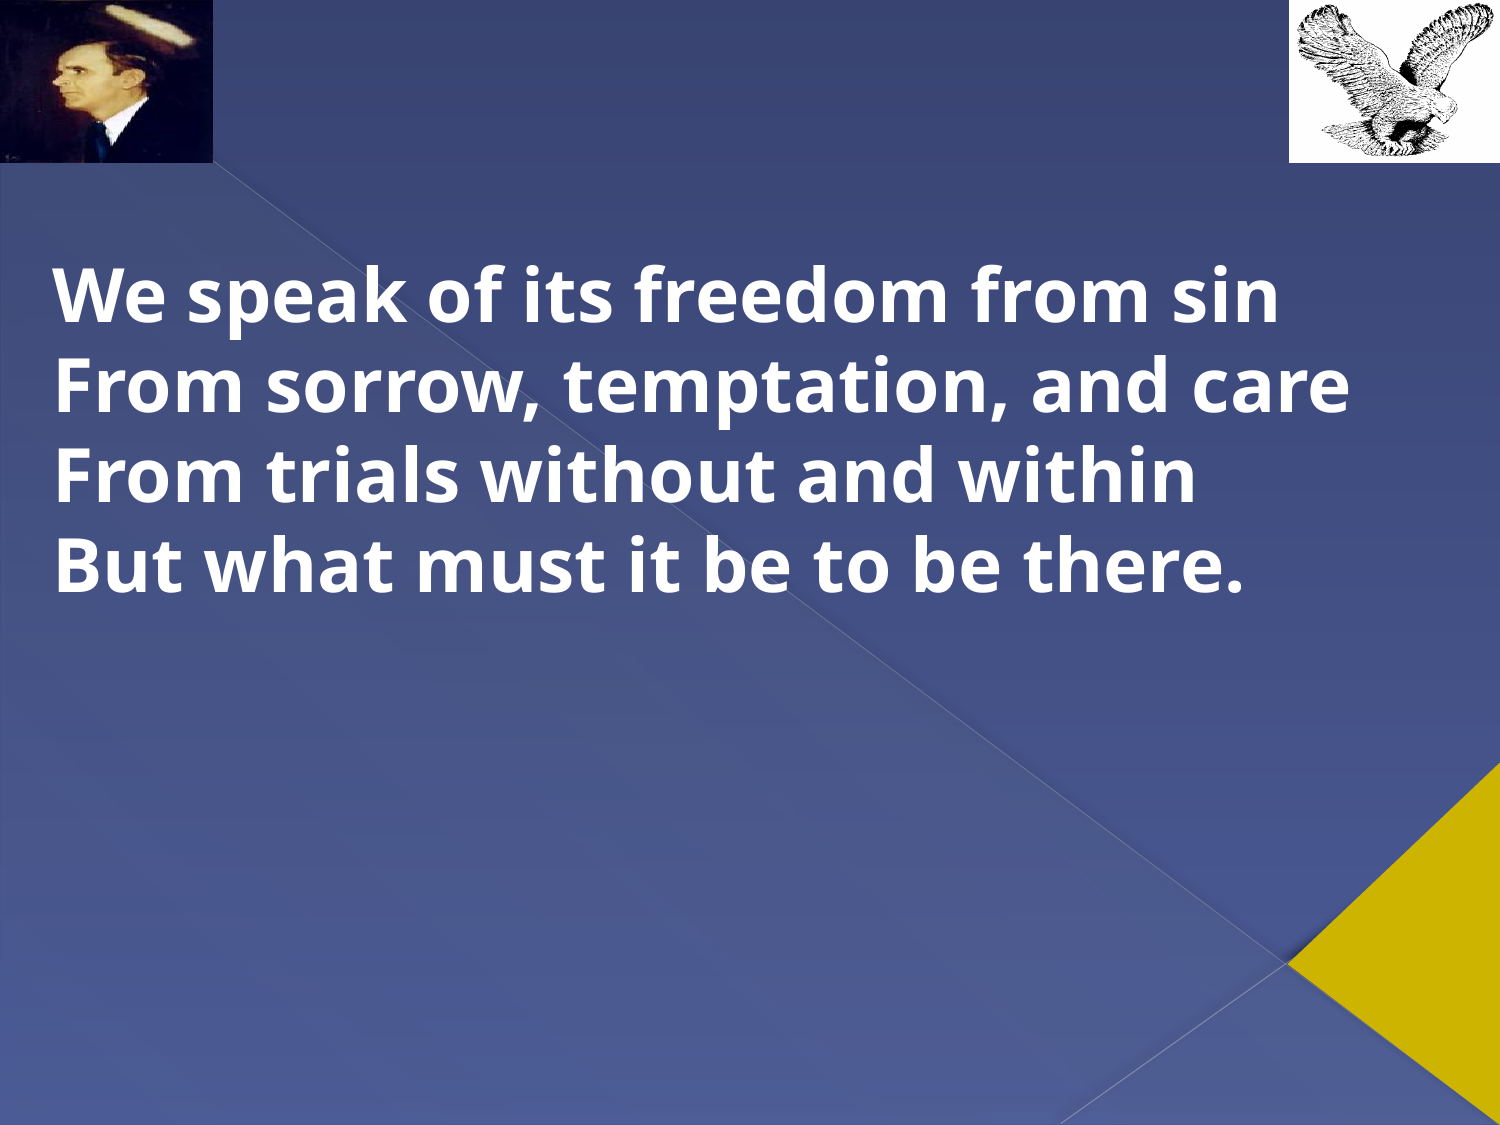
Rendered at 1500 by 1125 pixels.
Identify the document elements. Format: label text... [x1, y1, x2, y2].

text_box We speak of its freedom from sin From sorrow, temptation, and care From trials without and within But what must it be to be there. [37, 149, 1500, 615]
text_box [1285, 760, 1500, 1125]
picture [1288, 0, 1500, 163]
picture [0, 0, 213, 163]
